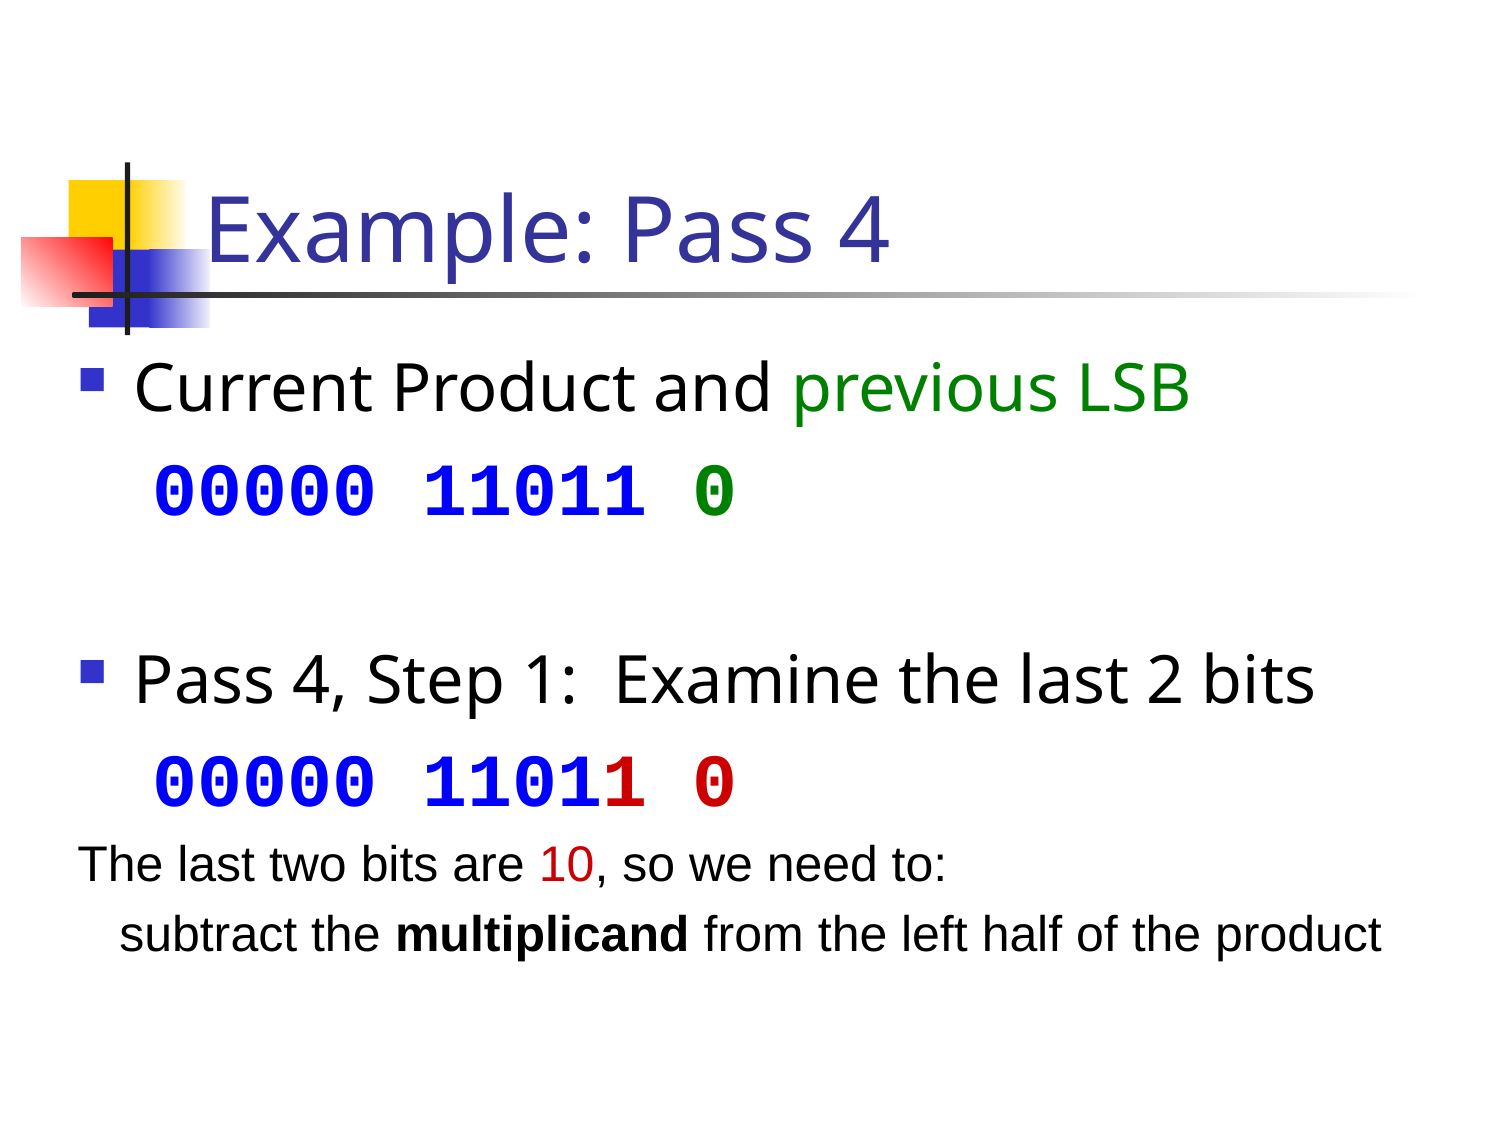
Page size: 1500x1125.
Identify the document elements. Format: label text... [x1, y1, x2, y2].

title Example: Pass 4 [188, 101, 1468, 289]
list Current Product and previous LSB 00000 11011 0 Pass 4, Step 1: Examine the last 2 bits 00000 11011 0 The last two bits are 10, so we need to: subtract the multiplicand from the left half of the product [62, 337, 1426, 1013]
